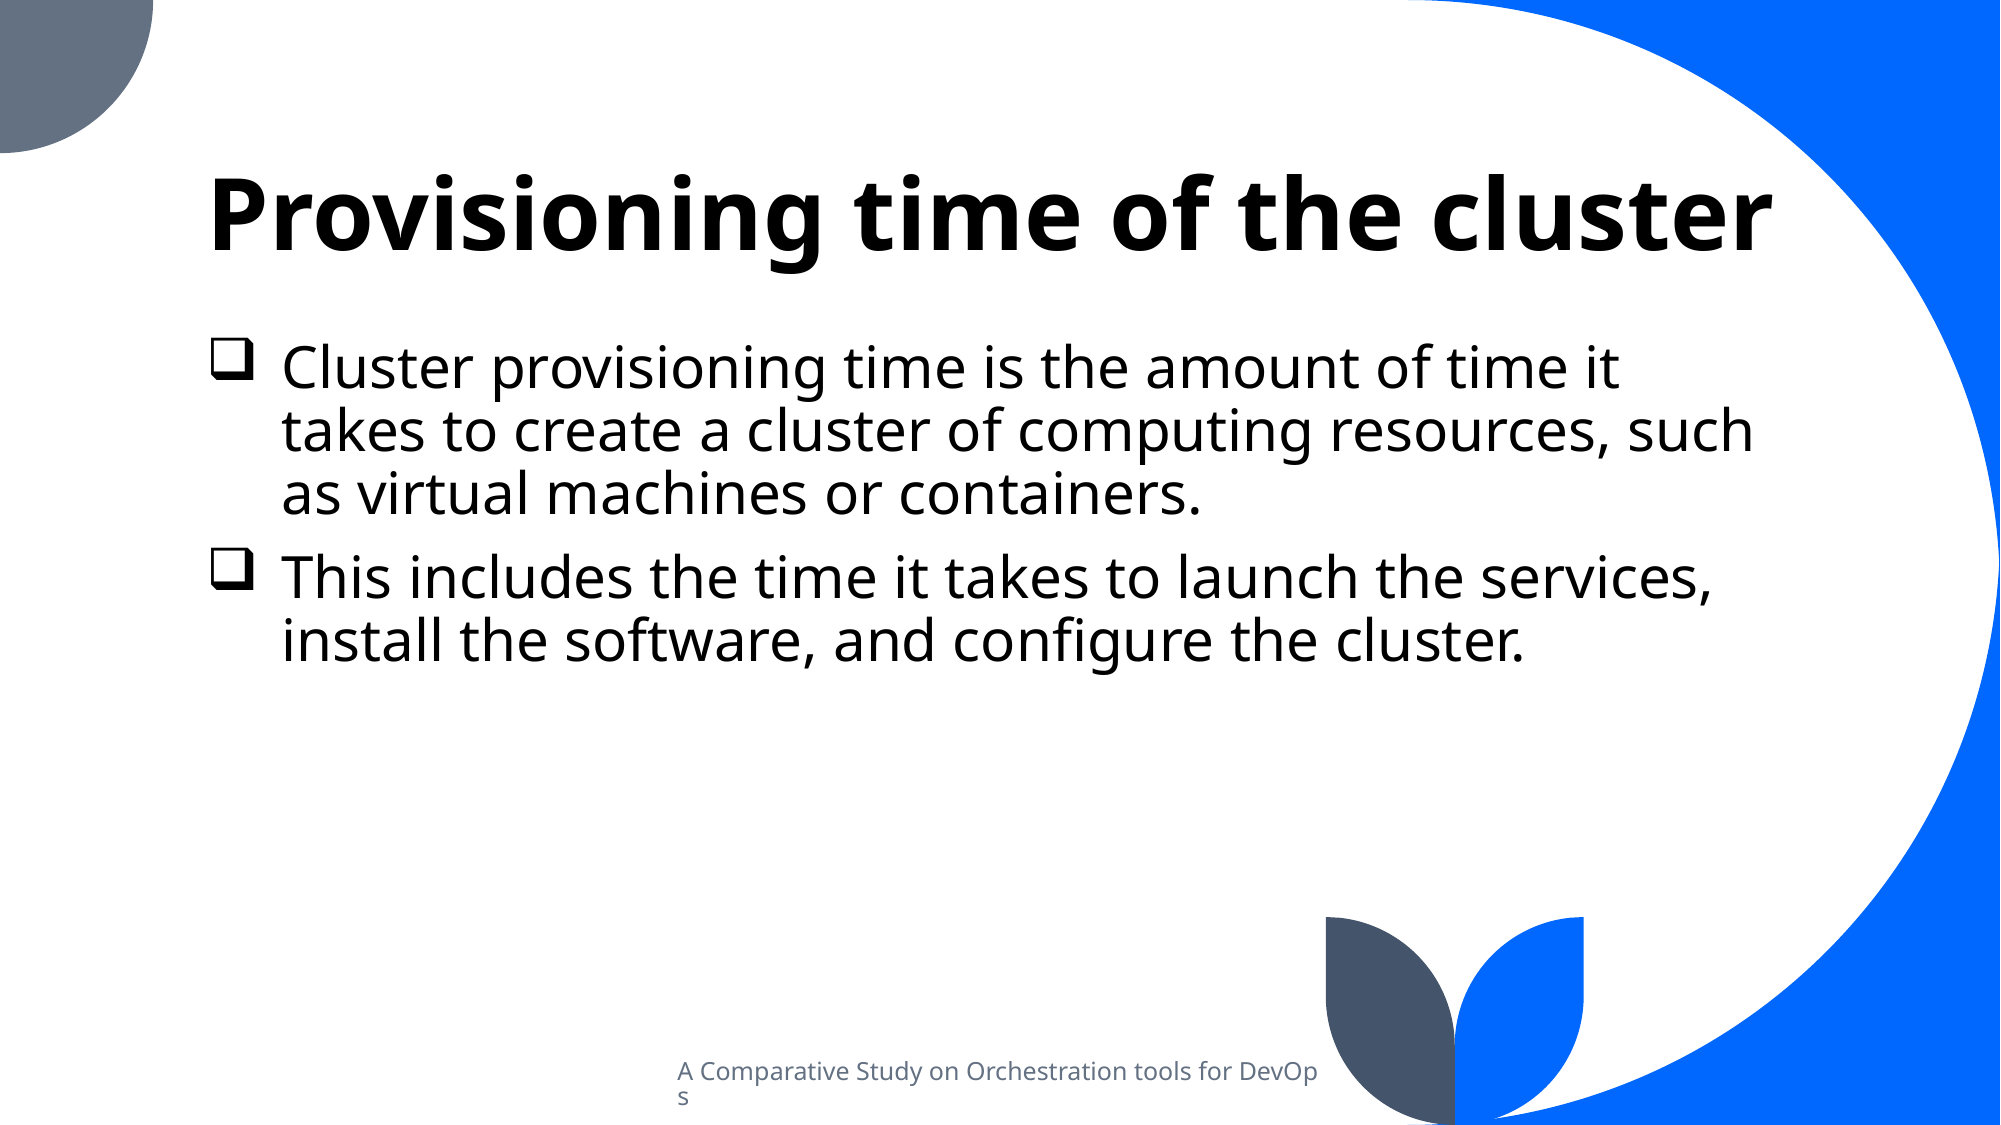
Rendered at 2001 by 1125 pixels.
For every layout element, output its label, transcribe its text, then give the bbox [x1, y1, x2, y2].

list Cluster provisioning time is the amount of time it takes to create a cluster of computing resources, such as virtual machines or containers. This includes the time it takes to launch the services, install the software, and configure the cluster. [191, 330, 1796, 884]
footer A Comparative Study on Orchestration tools for DevOps [662, 1042, 1338, 1103]
title Provisioning time of the cluster [191, 62, 1796, 280]
